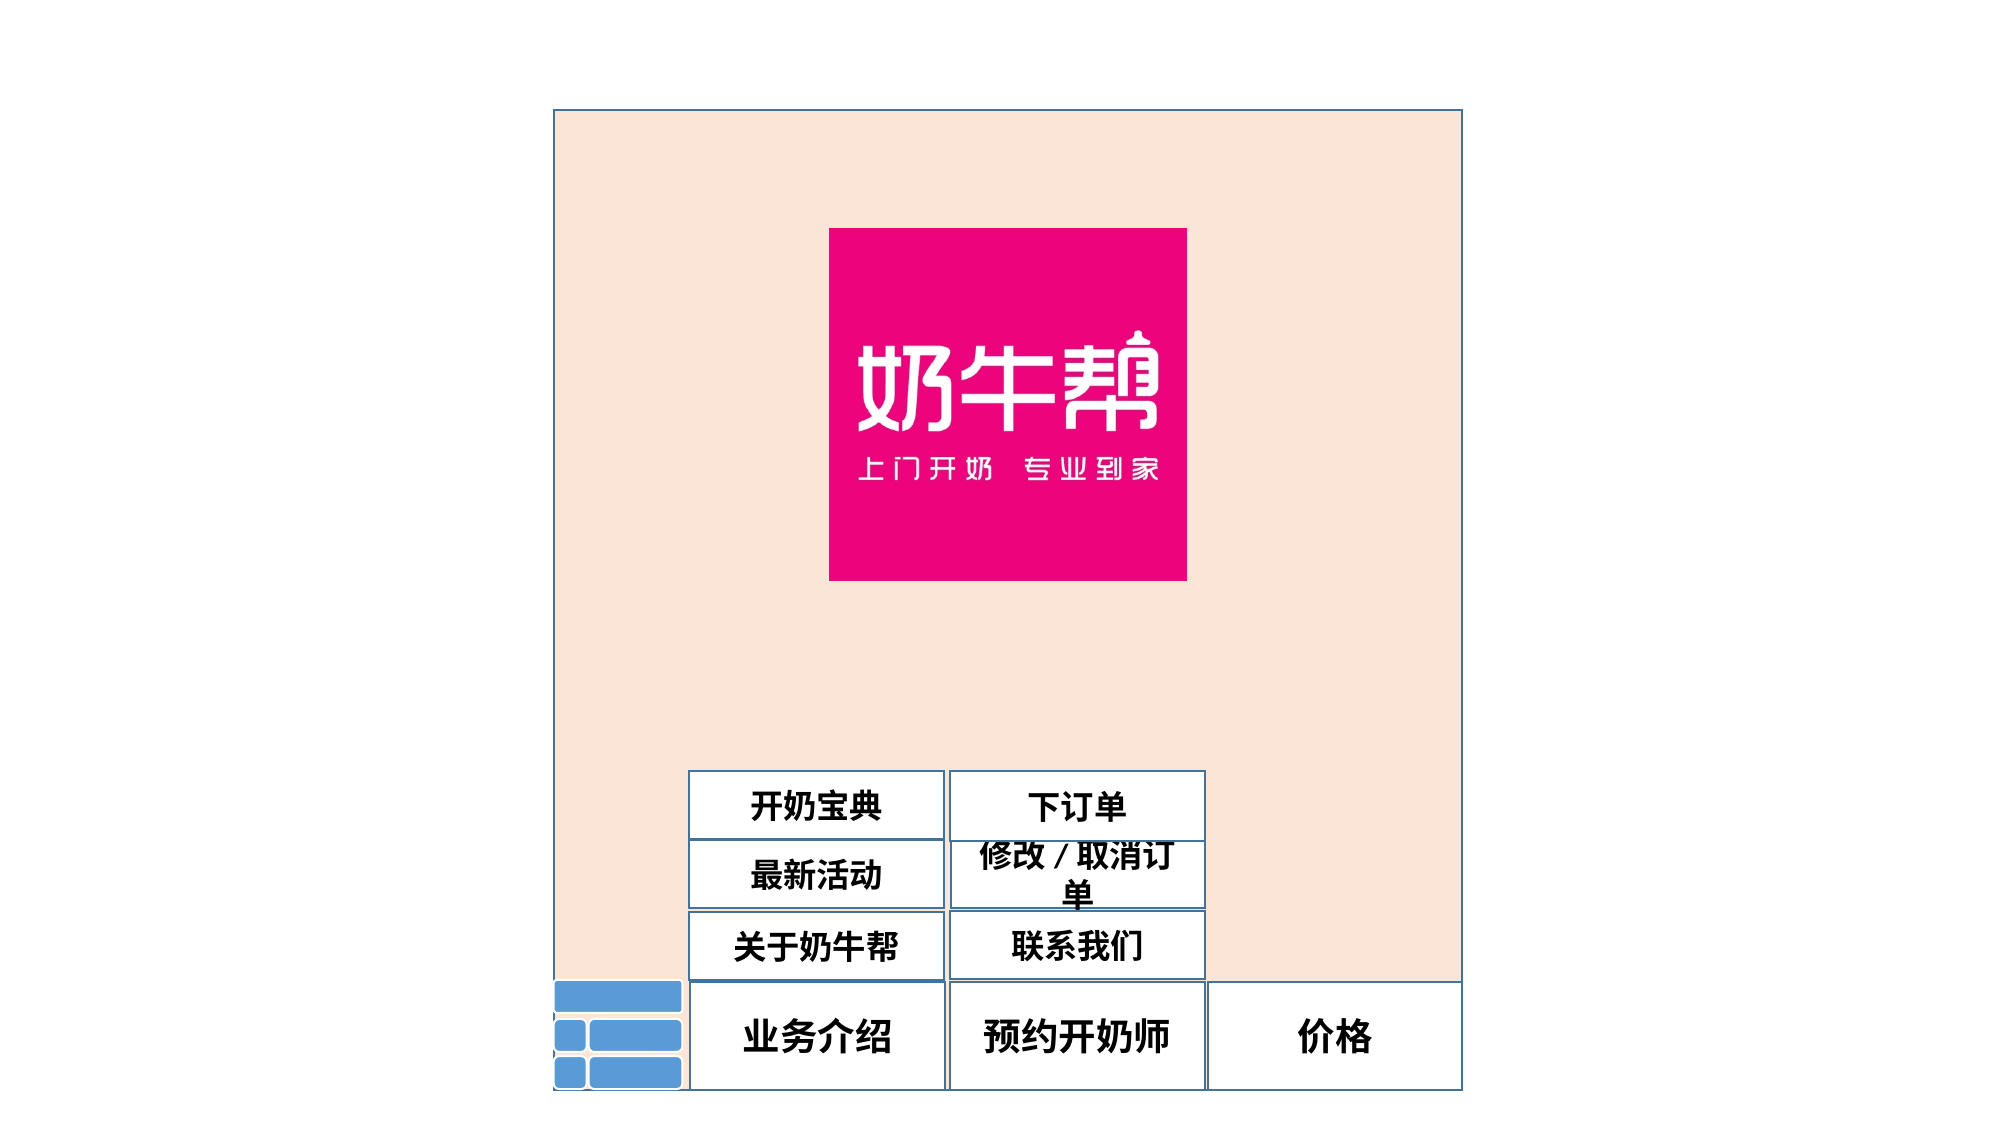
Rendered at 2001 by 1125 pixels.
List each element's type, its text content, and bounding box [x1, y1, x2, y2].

text_box [553, 109, 1463, 1091]
text_box 修改/取消订单 [950, 842, 1206, 909]
text_box 预约开奶师 [949, 981, 1206, 1091]
text_box 价格 [1207, 981, 1463, 1091]
text_box 最新活动 [688, 840, 945, 909]
text_box 开奶宝典 [688, 770, 945, 840]
text_box 关于奶牛帮 [688, 911, 945, 981]
text_box 下订单 [949, 770, 1206, 842]
text_box 联系我们 [949, 910, 1206, 980]
text_box 业务介绍 [689, 981, 946, 1091]
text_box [553, 968, 683, 1101]
picture [829, 228, 1187, 581]
